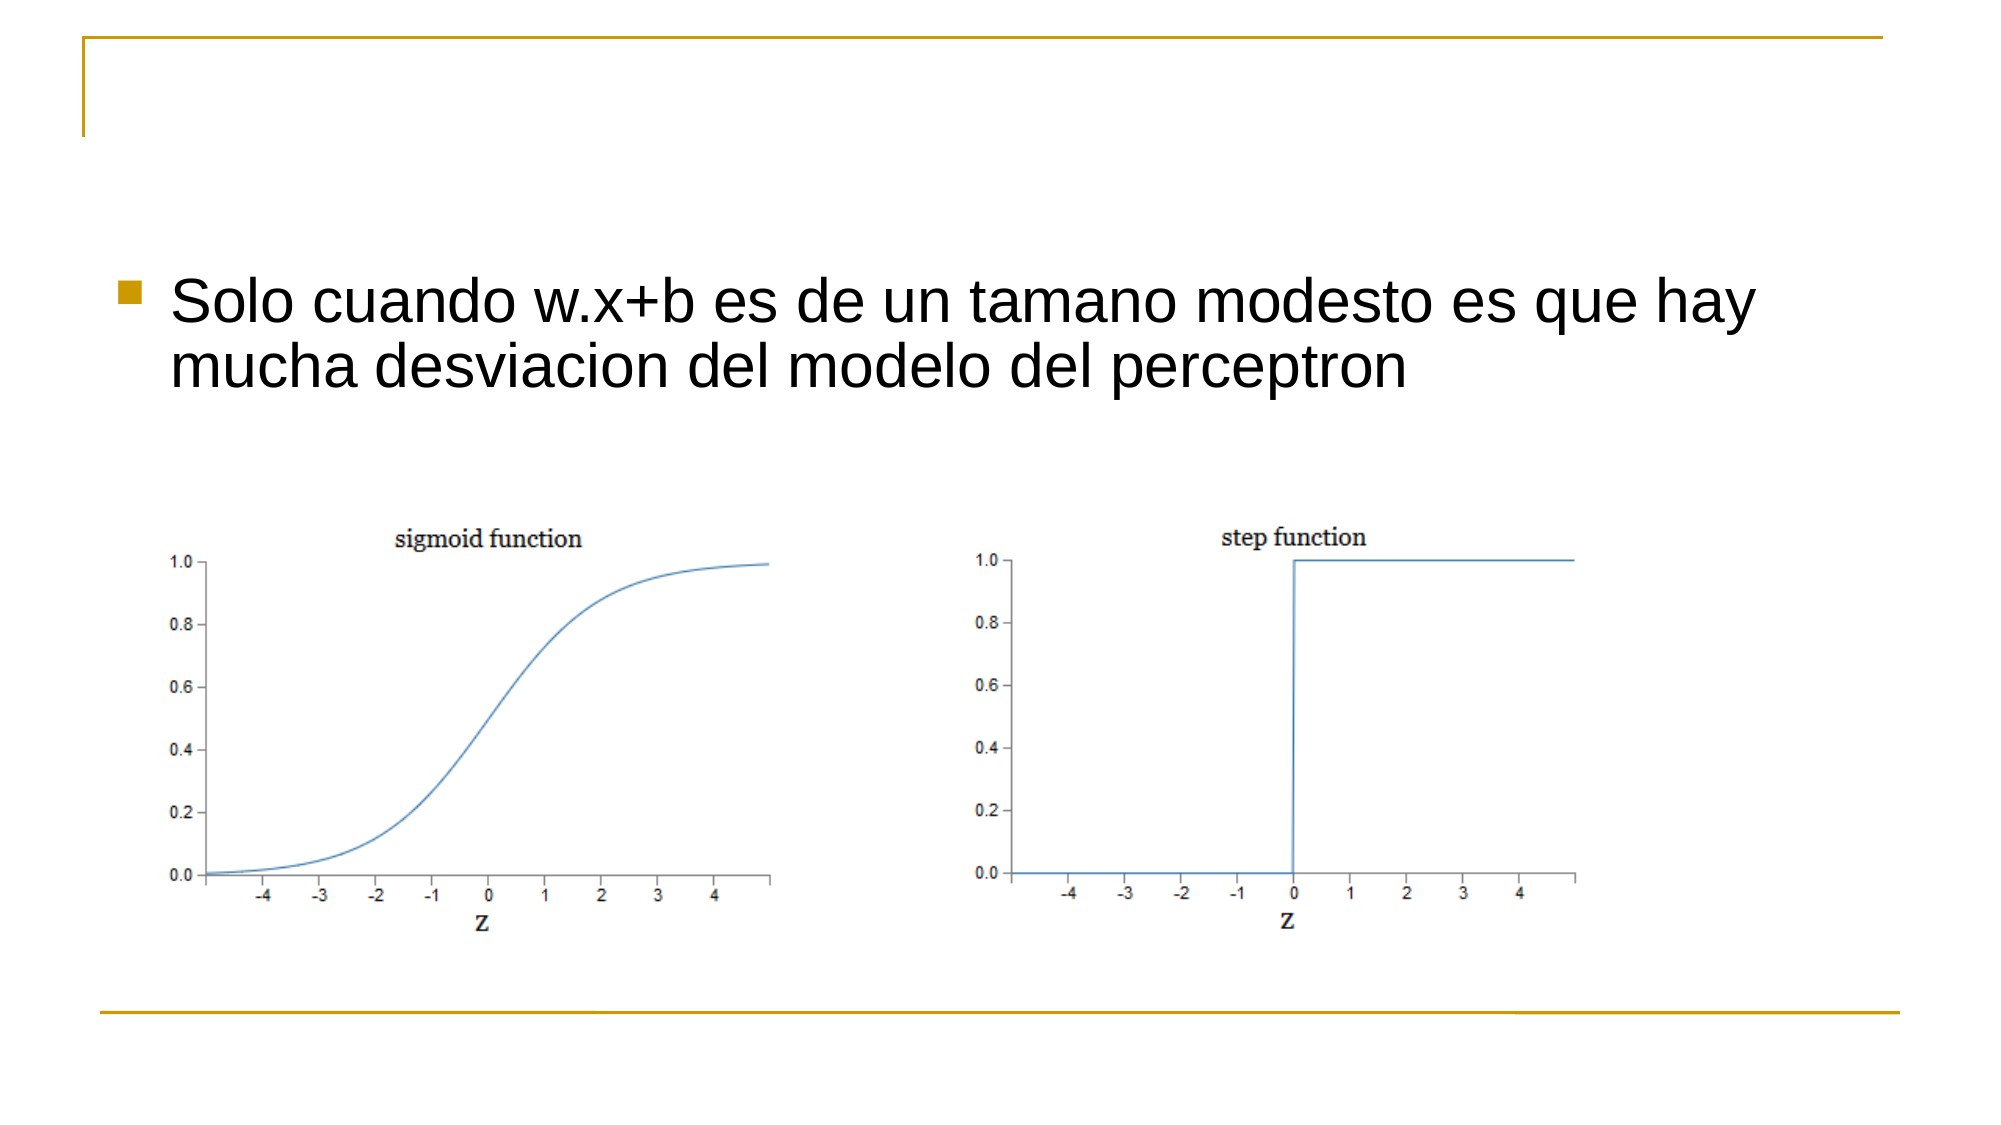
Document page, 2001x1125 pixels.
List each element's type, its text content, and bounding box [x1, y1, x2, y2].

list Solo cuando w.x+b es de un tamano modesto es que hay mucha desviacion del modelo del perceptron [99, 262, 1900, 1006]
picture [925, 501, 1628, 955]
picture [99, 501, 829, 961]
